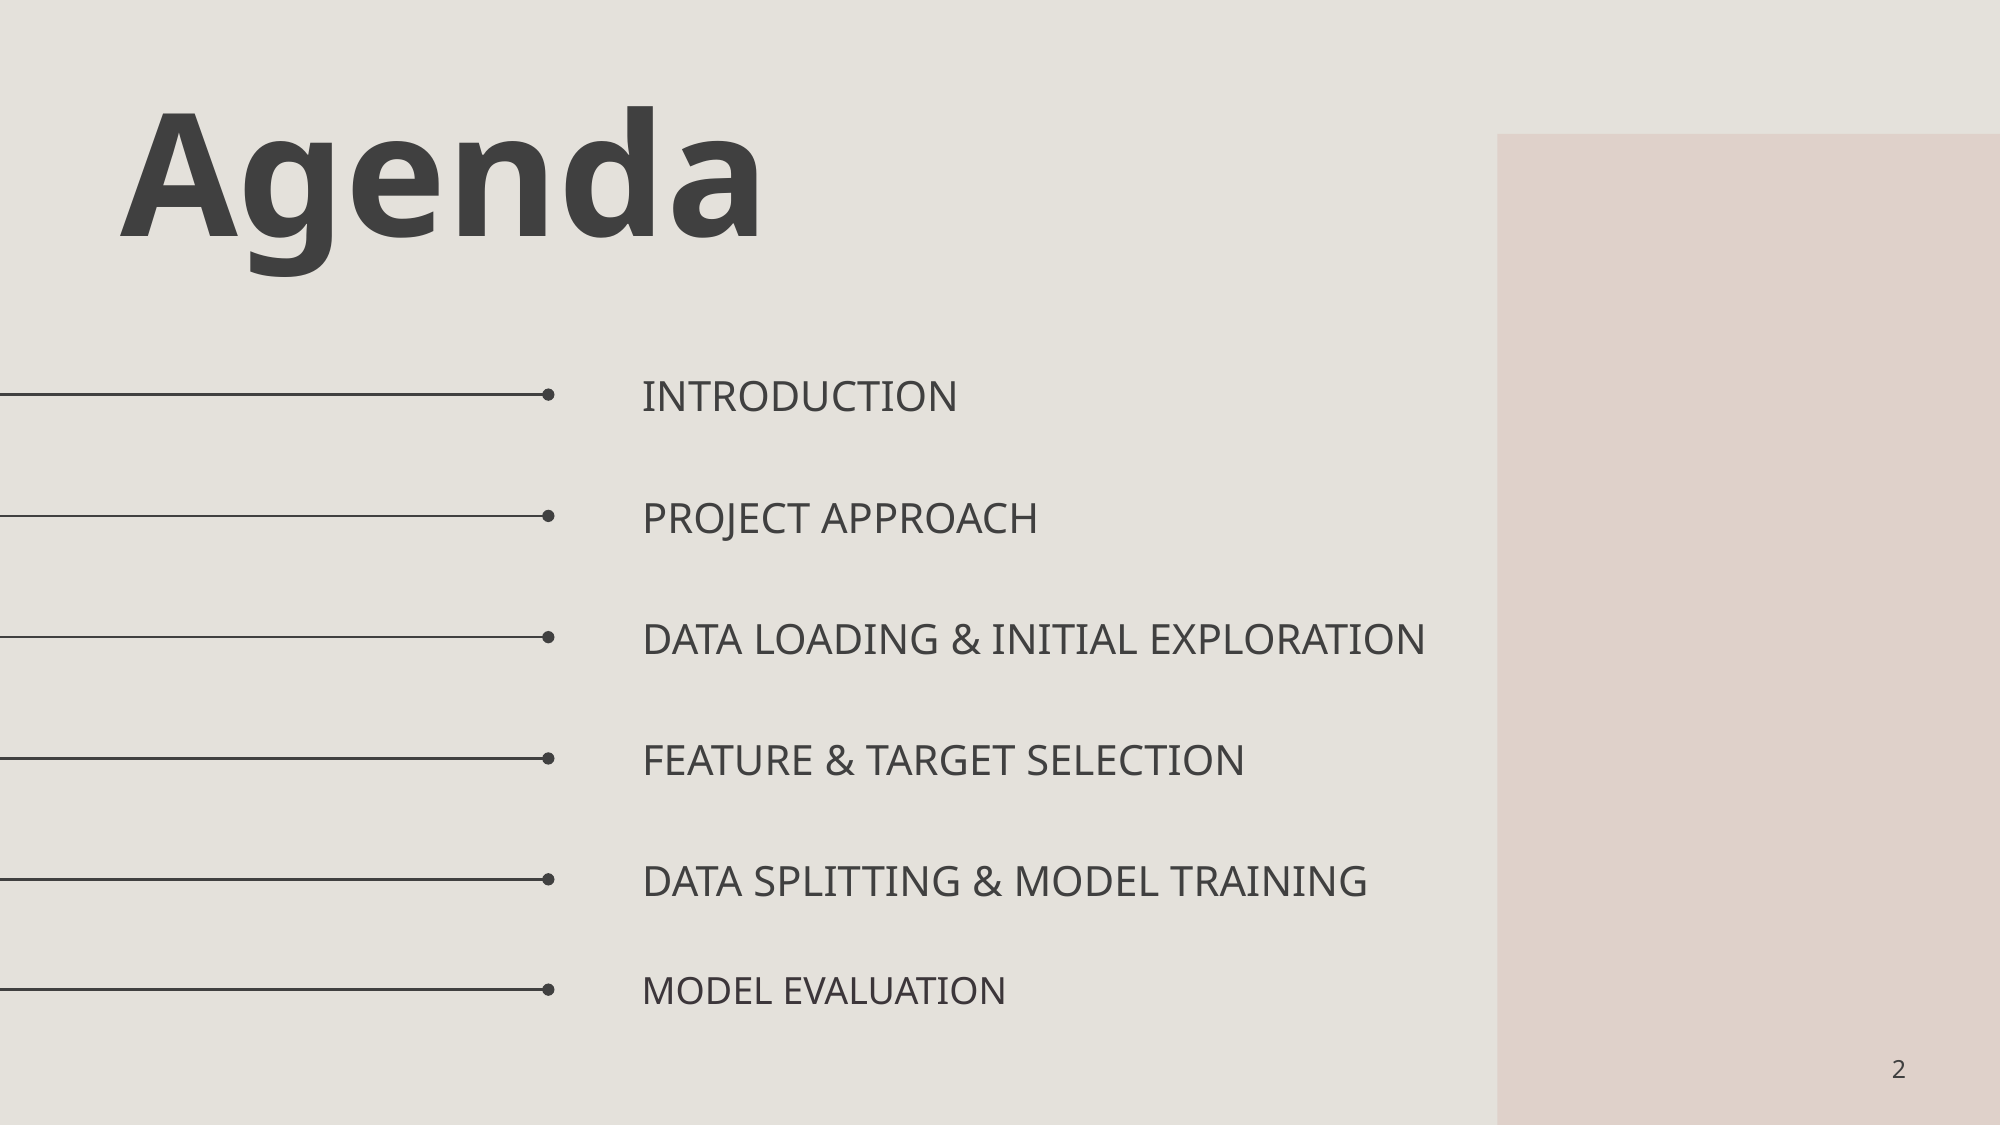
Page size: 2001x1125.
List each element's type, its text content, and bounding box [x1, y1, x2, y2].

list Project approach [626, 478, 1250, 555]
title Agenda [105, 75, 1899, 288]
list INTRODUCTION [626, 356, 1250, 434]
list Feature & target Selection [626, 720, 1427, 797]
text_box MODEL EVALUATION [626, 959, 1296, 1020]
list Data splitting & model training [626, 841, 1427, 918]
slide_number 2 [1863, 1050, 1935, 1091]
list Data loading & initial exploration [626, 599, 1452, 676]
